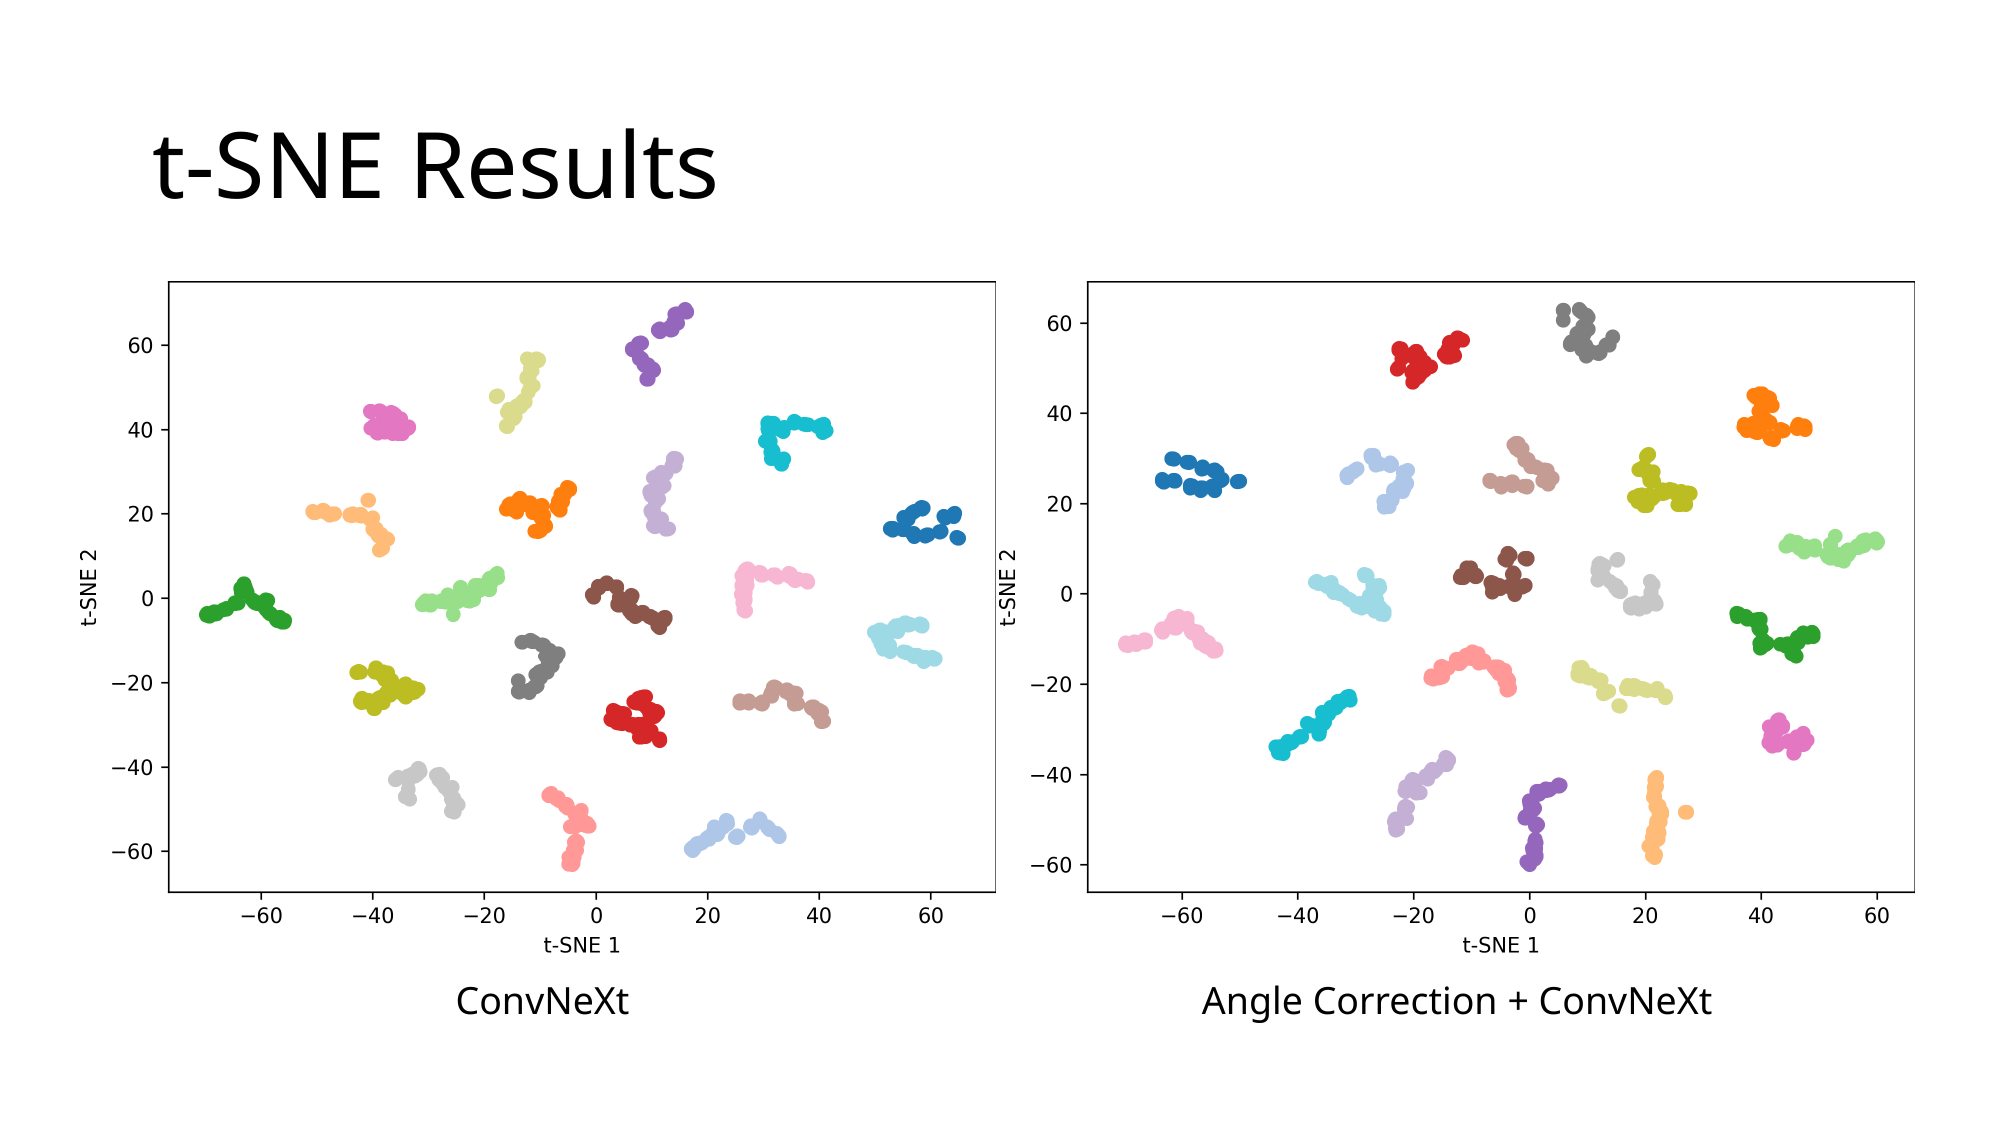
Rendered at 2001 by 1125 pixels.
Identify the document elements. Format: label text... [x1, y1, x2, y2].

text_box ConvNeXt [231, 970, 854, 1030]
text_box Angle Correction + ConvNeXt [1146, 970, 1769, 1030]
picture [999, 280, 1916, 957]
picture [79, 280, 996, 957]
title t-SNE Results [137, 59, 1863, 278]
